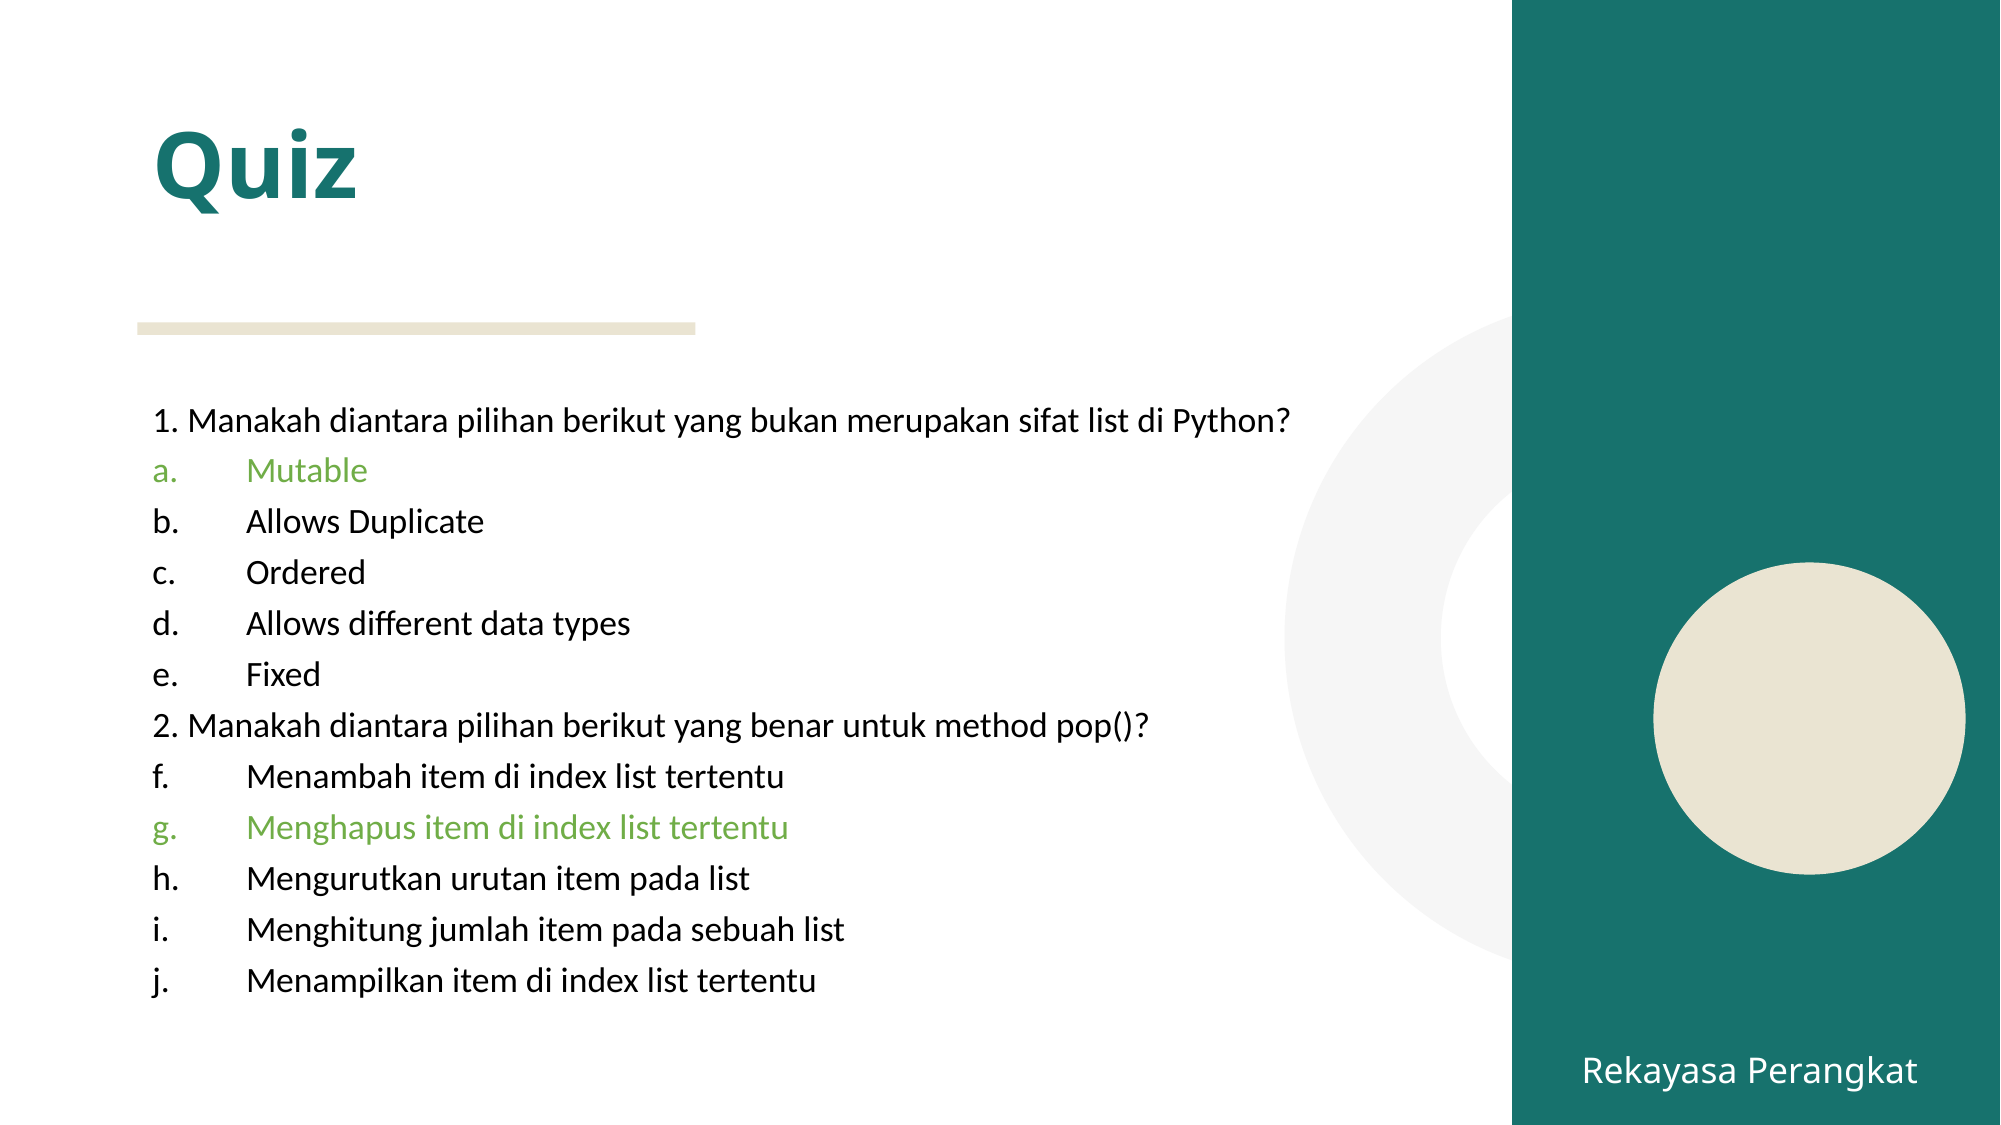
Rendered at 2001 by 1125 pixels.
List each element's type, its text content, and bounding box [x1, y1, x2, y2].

title Quiz [137, 59, 1863, 278]
list 1. Manakah diantara pilihan berikut yang bukan merupakan sifat list di Python? Mutable Allows Duplicate Ordered Allows different data types Fixed 2. Manakah diantara pilihan berikut yang benar untuk method pop()? Menambah item di index list tertentu Menghapus item di index list tertentu Mengurutkan urutan item pada list Menghitung jumlah item pada sebuah list Menampilkan item di index list tertentu [137, 393, 1450, 1014]
